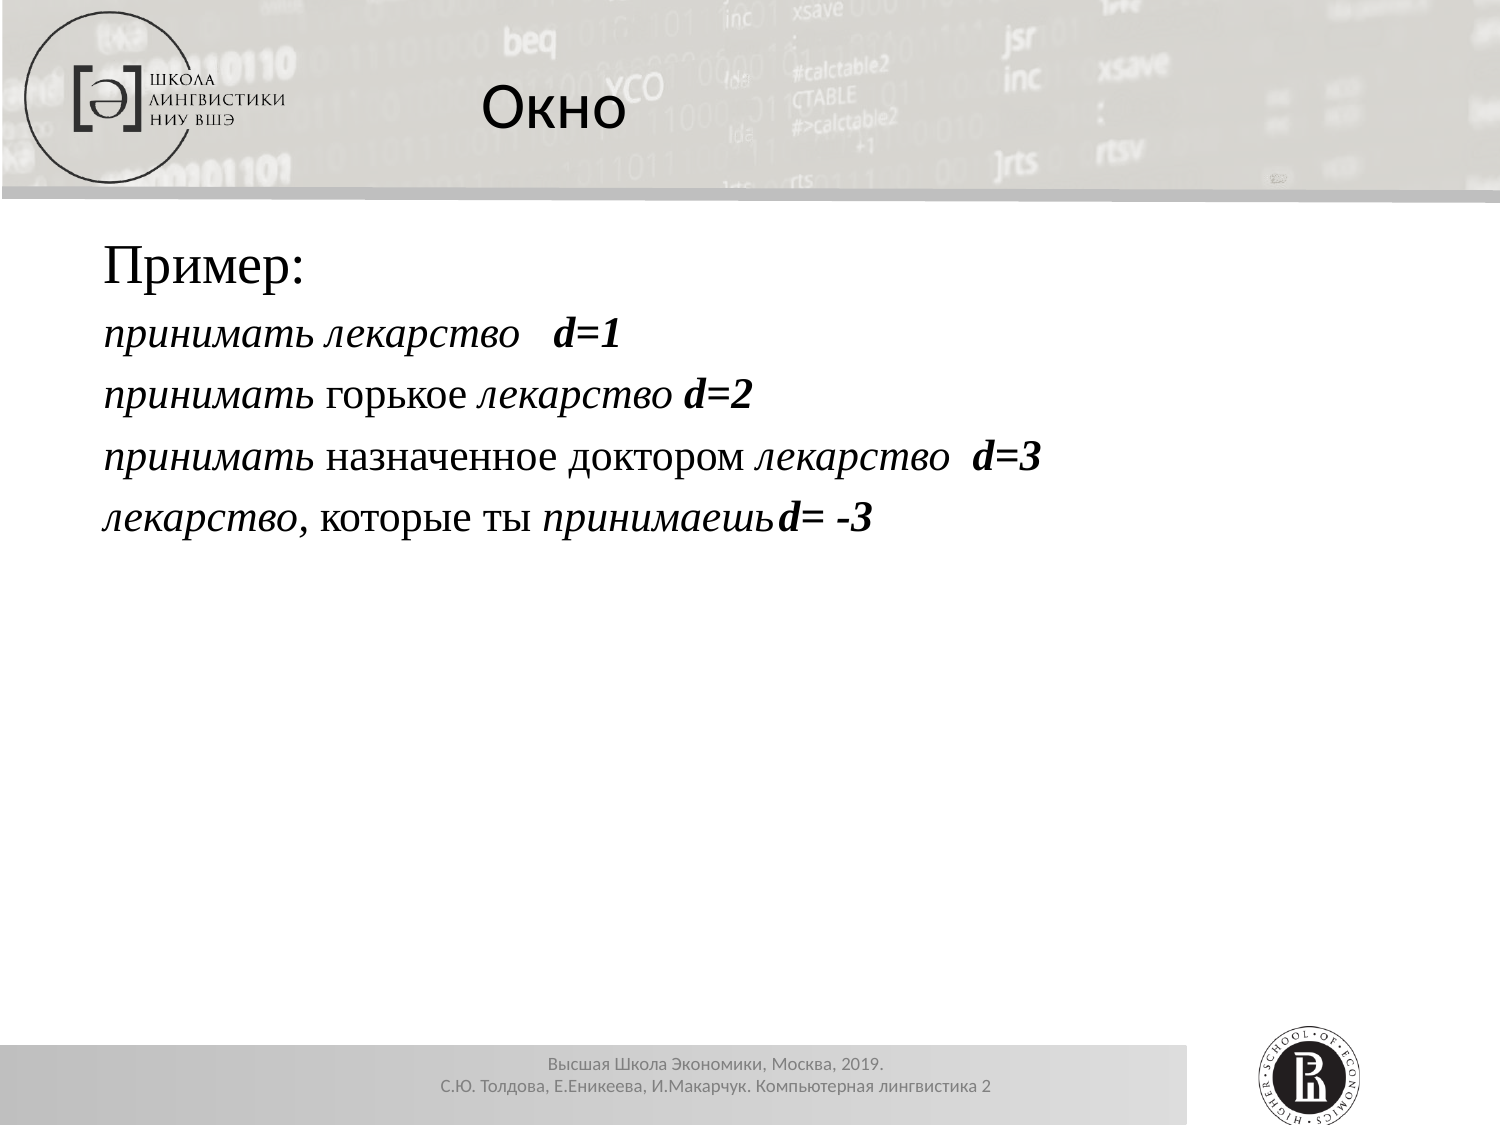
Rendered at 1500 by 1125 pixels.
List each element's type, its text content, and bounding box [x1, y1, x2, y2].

picture [1258, 1026, 1360, 1125]
text_box Окно [466, 54, 987, 150]
picture [20, 7, 285, 187]
list Пример: принимать лекарство d=1 принимать горькое лекарство d=2 принимать назначенное доктором лекарство d=3 лекарство, которые ты принимаешь d= -3 [88, 220, 1400, 976]
